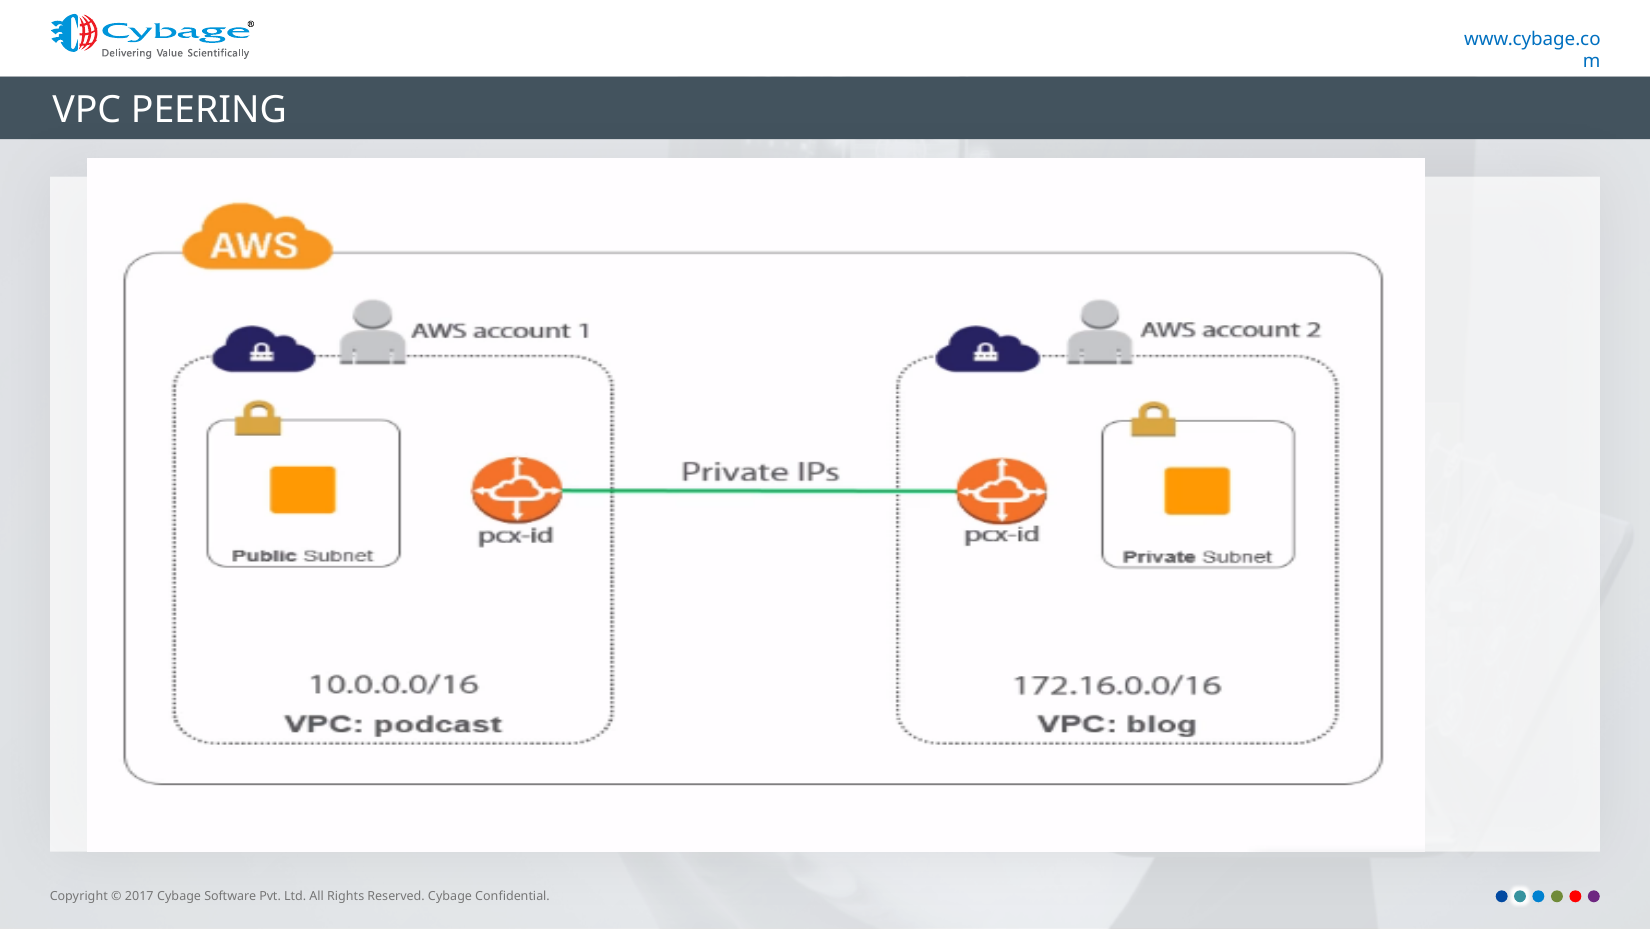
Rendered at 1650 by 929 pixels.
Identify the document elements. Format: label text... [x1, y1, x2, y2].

title VPC PEERING [37, 75, 1228, 140]
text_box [1495, 890, 1601, 903]
picture [87, 157, 1426, 852]
